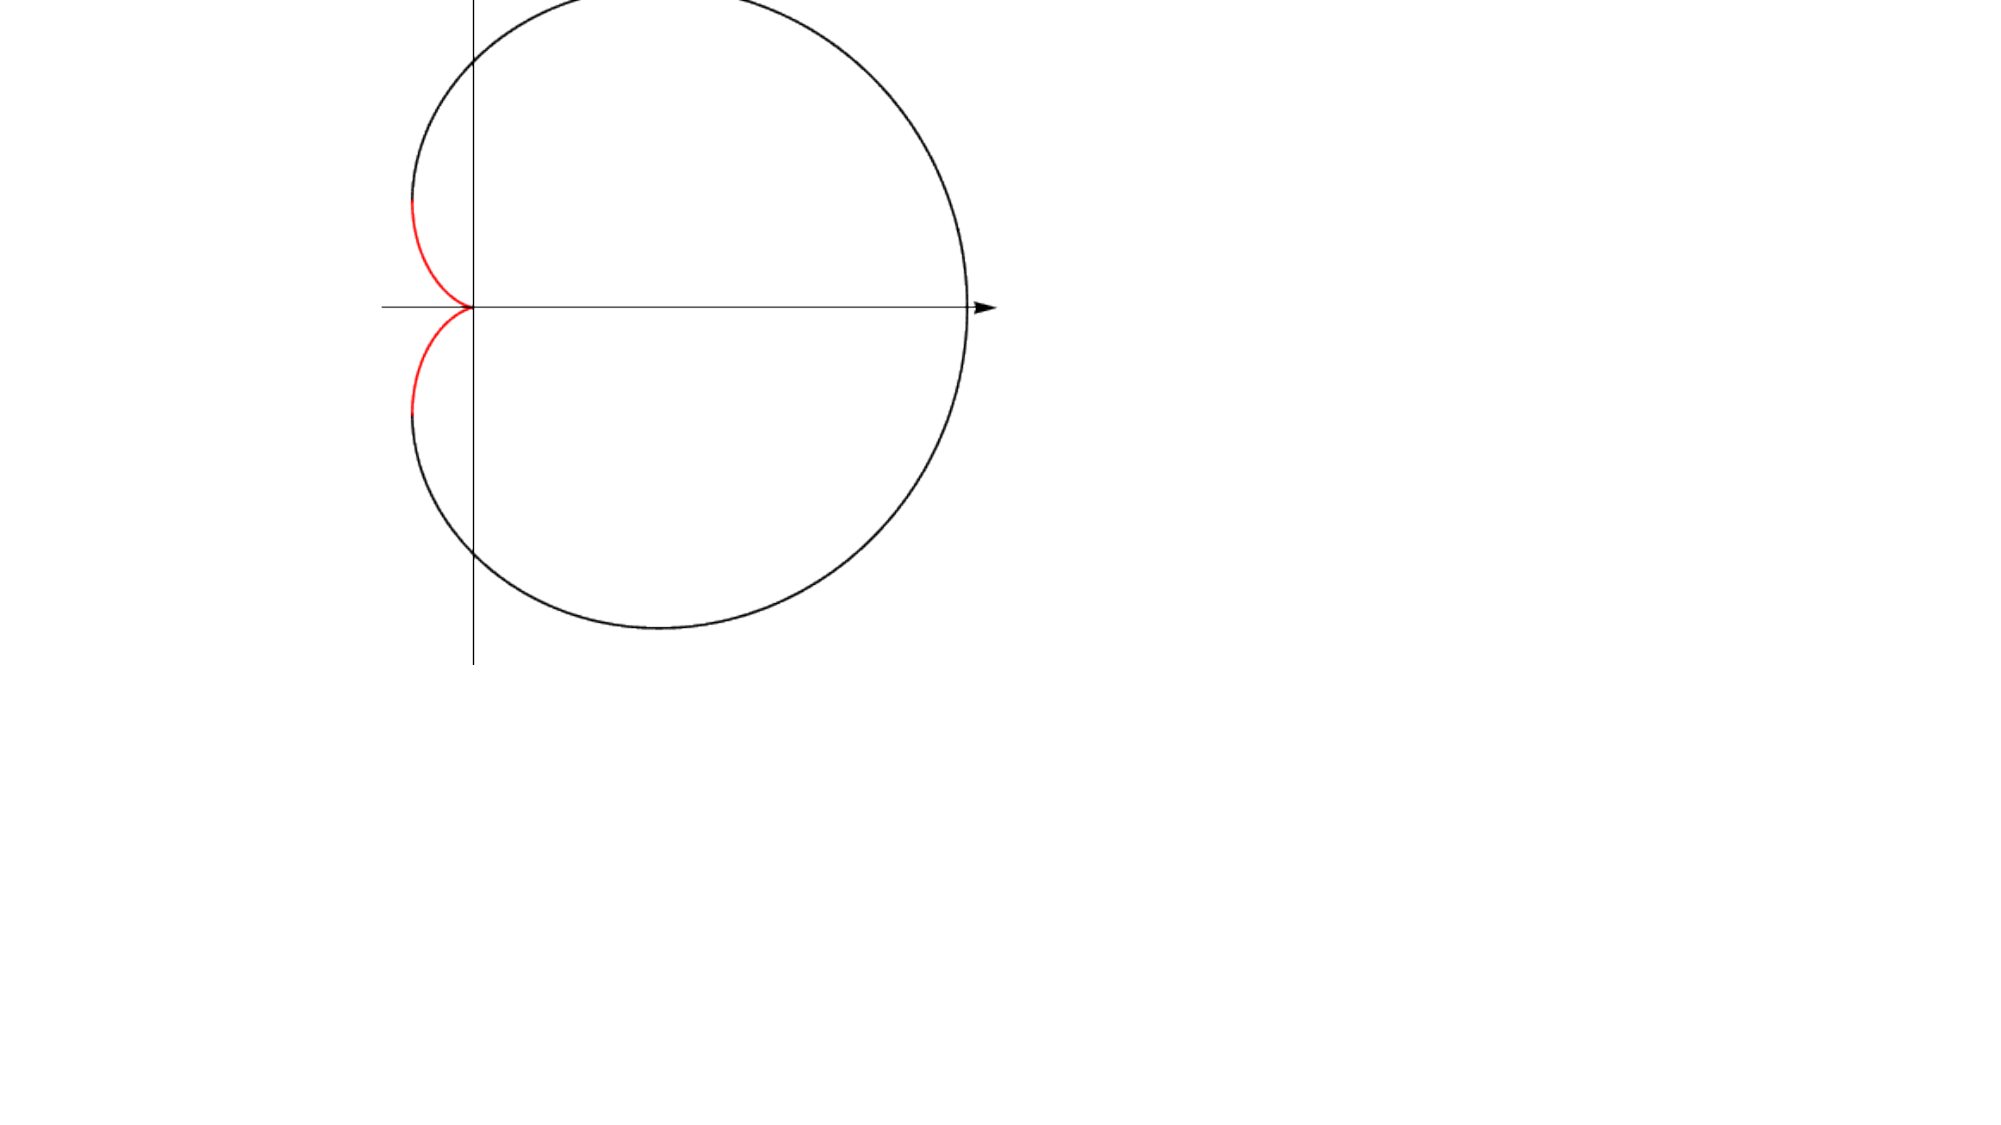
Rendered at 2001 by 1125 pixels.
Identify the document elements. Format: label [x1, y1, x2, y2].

list [380, 0, 1000, 665]
